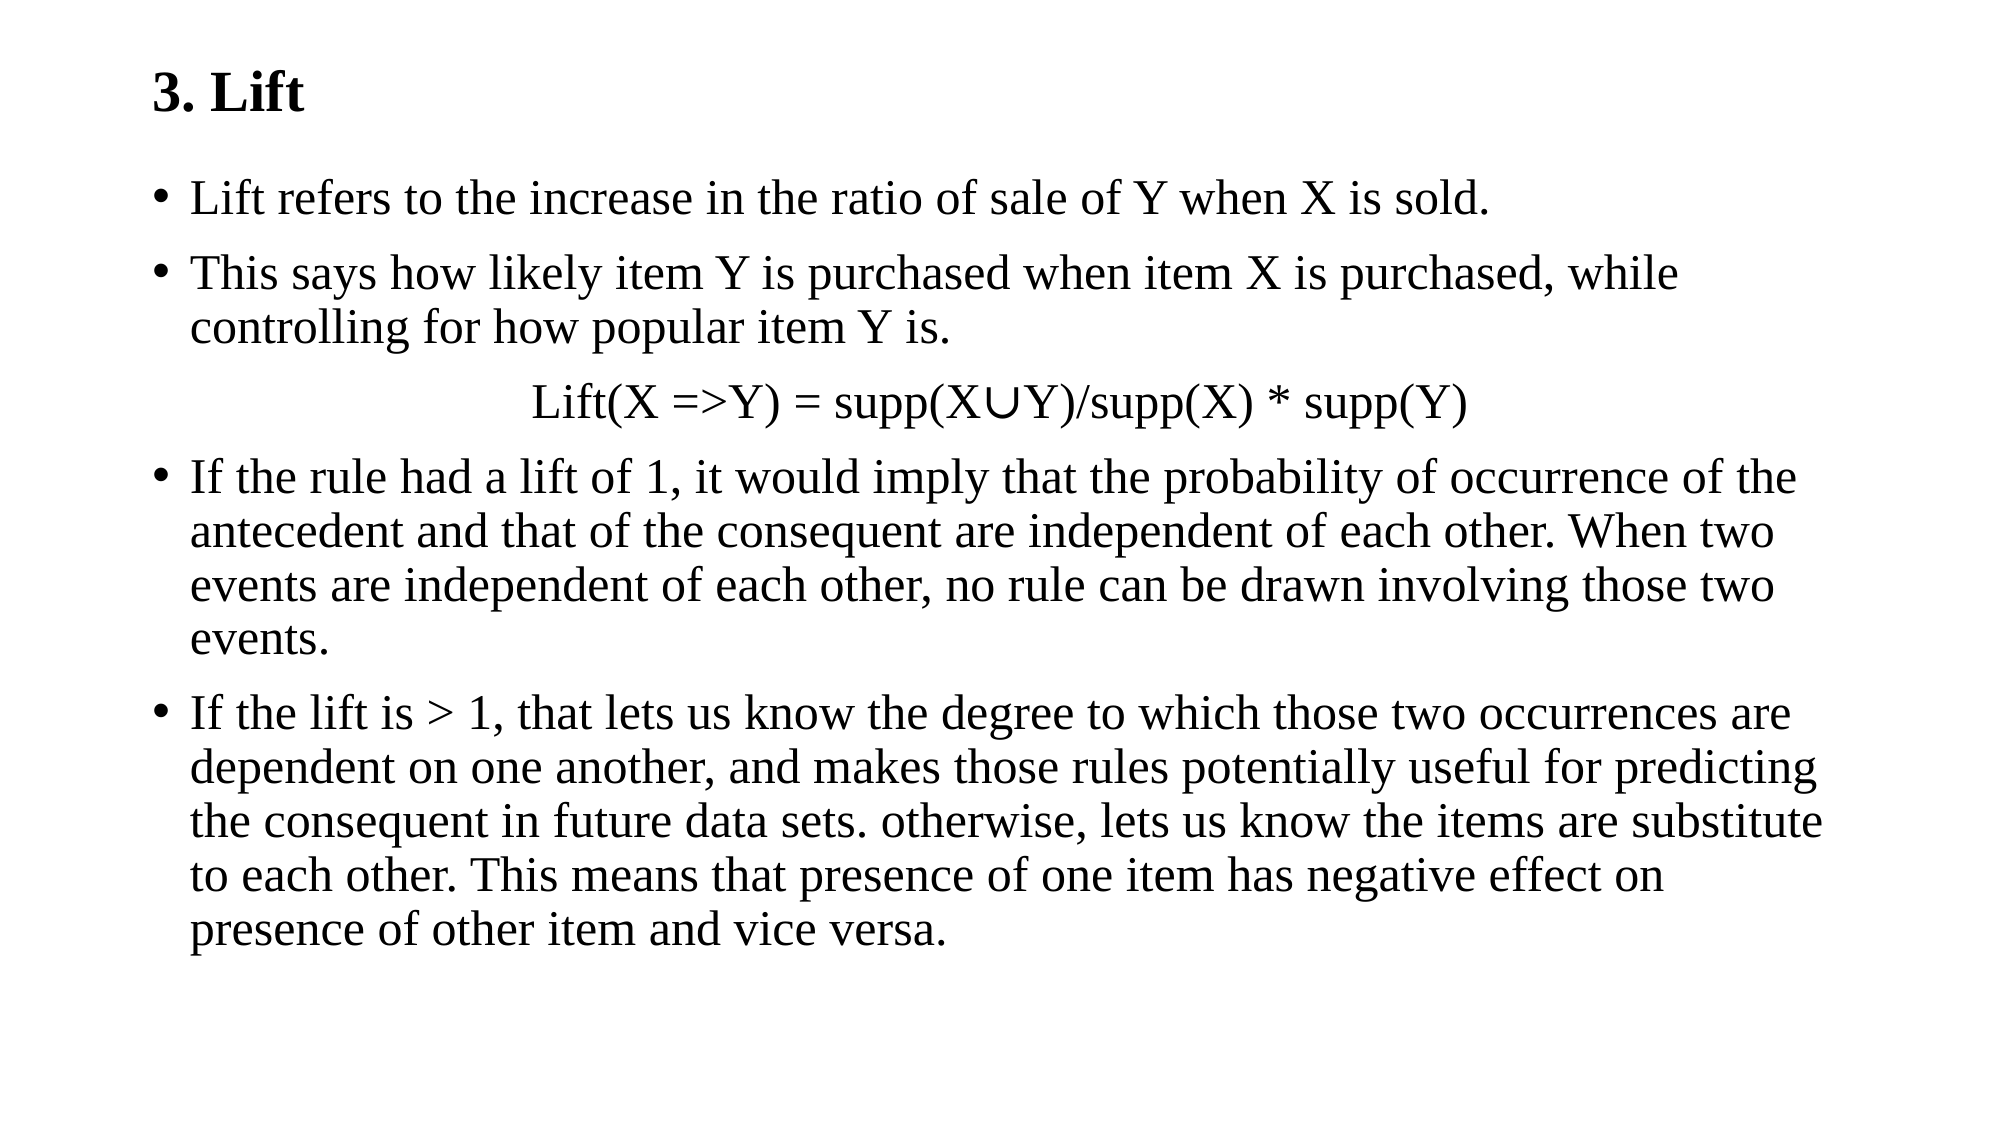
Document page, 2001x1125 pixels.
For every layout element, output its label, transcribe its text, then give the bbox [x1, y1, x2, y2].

list Lift refers to the increase in the ratio of sale of Y when X is sold. This says how likely item Y is purchased when item X is purchased, while controlling for how popular item Y is. Lift(X =>Y) = supp(X∪Y)/supp(X) * supp(Y) If the rule had a lift of 1, it would imply that the probability of occurrence of the antecedent and that of the consequent are independent of each other. When two events are independent of each other, no rule can be drawn involving those two events. If the lift is > 1, that lets us know the degree to which those two occurrences are dependent on one another, and makes those rules potentially useful for predicting the consequent in future data sets. otherwise, lets us know the items are substitute to each other. This means that presence of one item has negative effect on presence of other item and vice versa. [137, 164, 1863, 1125]
title 3. Lift [137, 0, 1863, 164]
